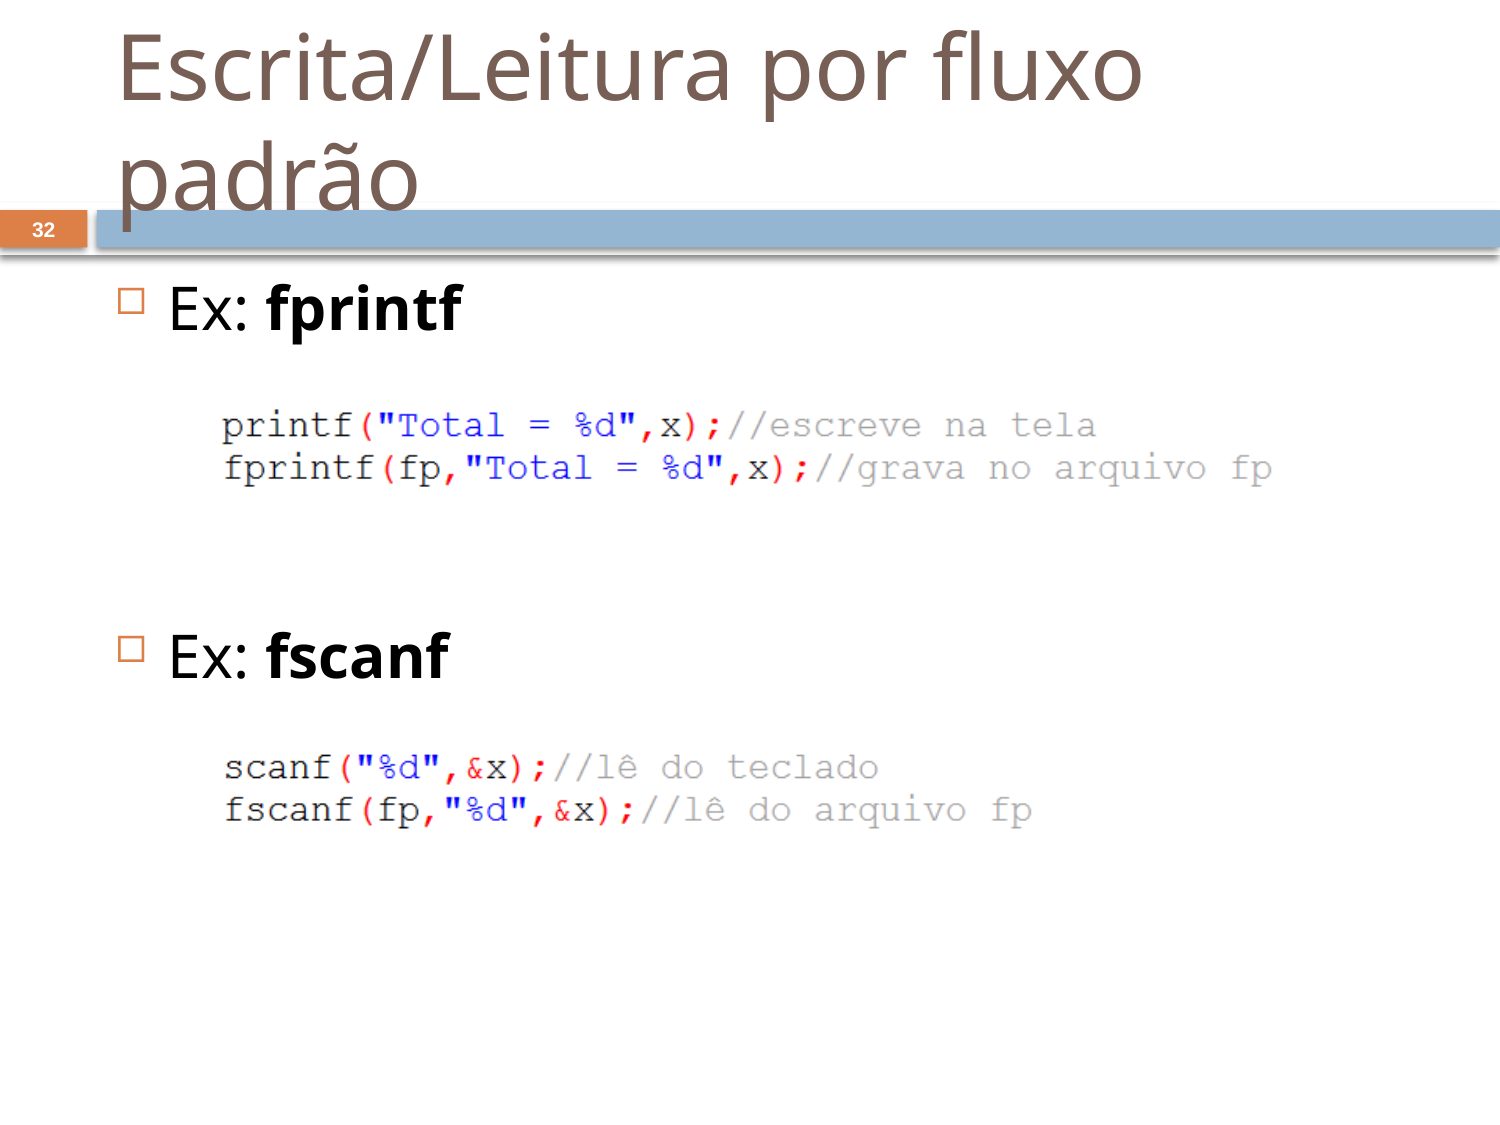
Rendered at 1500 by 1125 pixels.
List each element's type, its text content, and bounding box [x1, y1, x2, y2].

picture [216, 744, 1284, 847]
list Ex: fprintf Ex: fscanf [100, 262, 1438, 1000]
slide_number 32 [0, 208, 88, 249]
title Escrita/Leitura por fluxo padrão [100, 37, 1438, 200]
picture [212, 386, 1288, 509]
